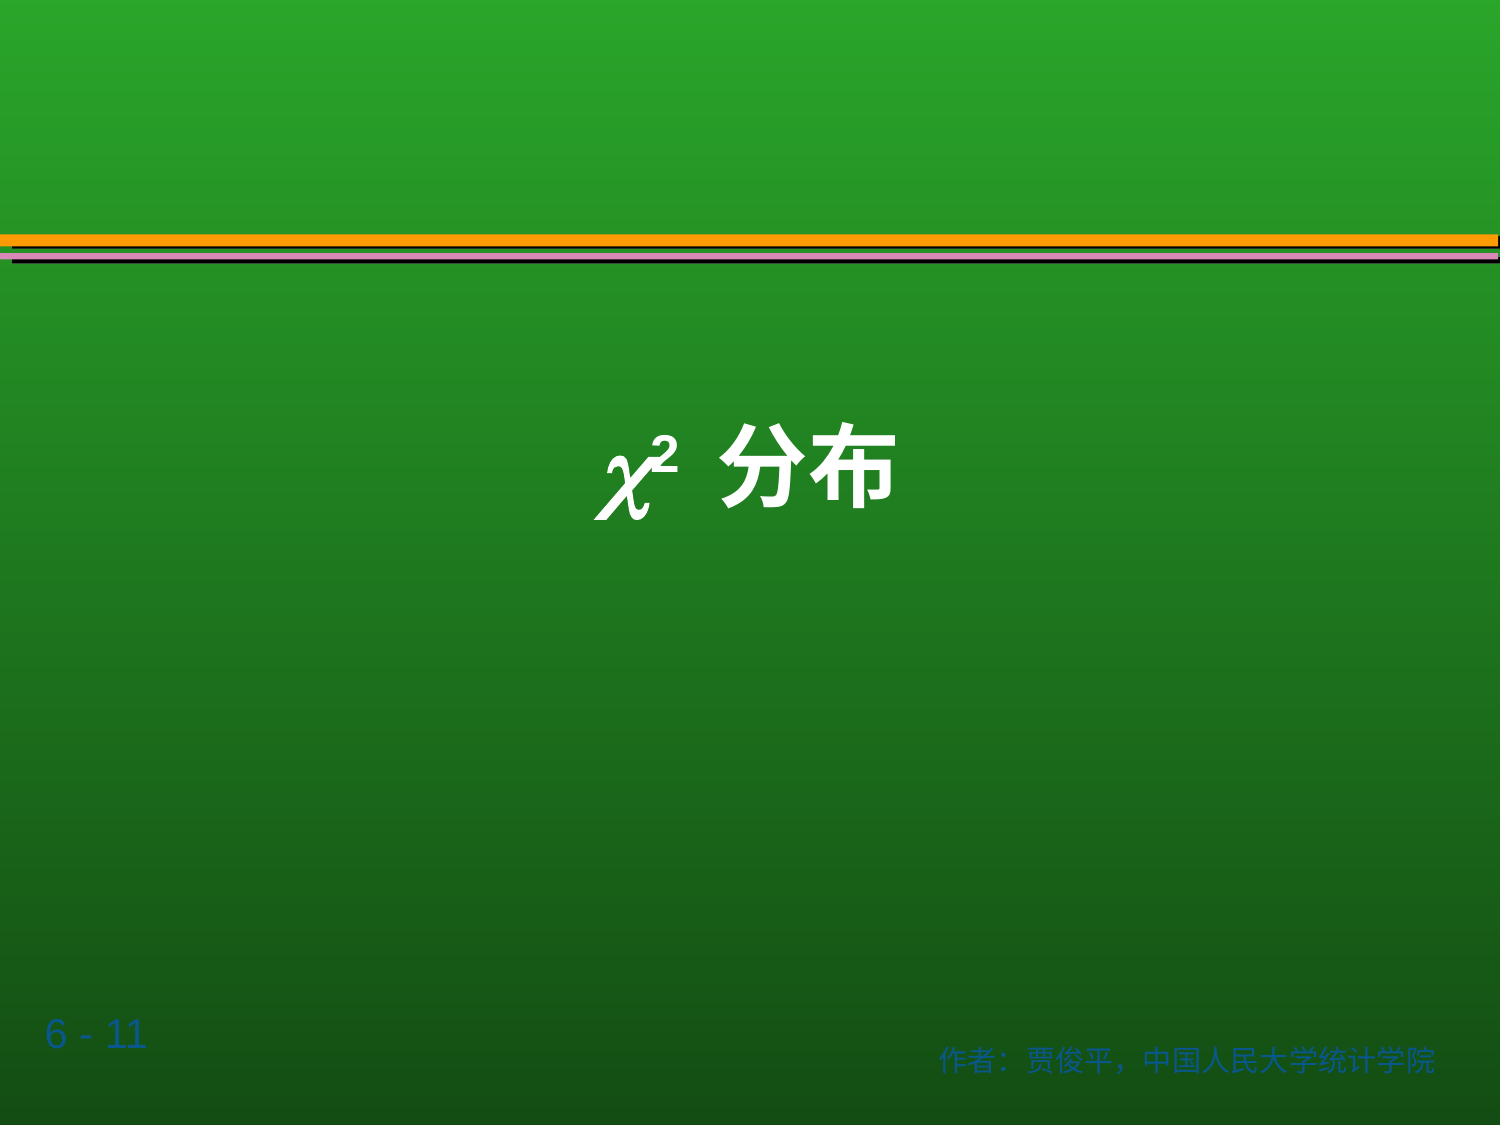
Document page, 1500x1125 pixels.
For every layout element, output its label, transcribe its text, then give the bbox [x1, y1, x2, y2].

title 2 分布 [112, 375, 1388, 563]
